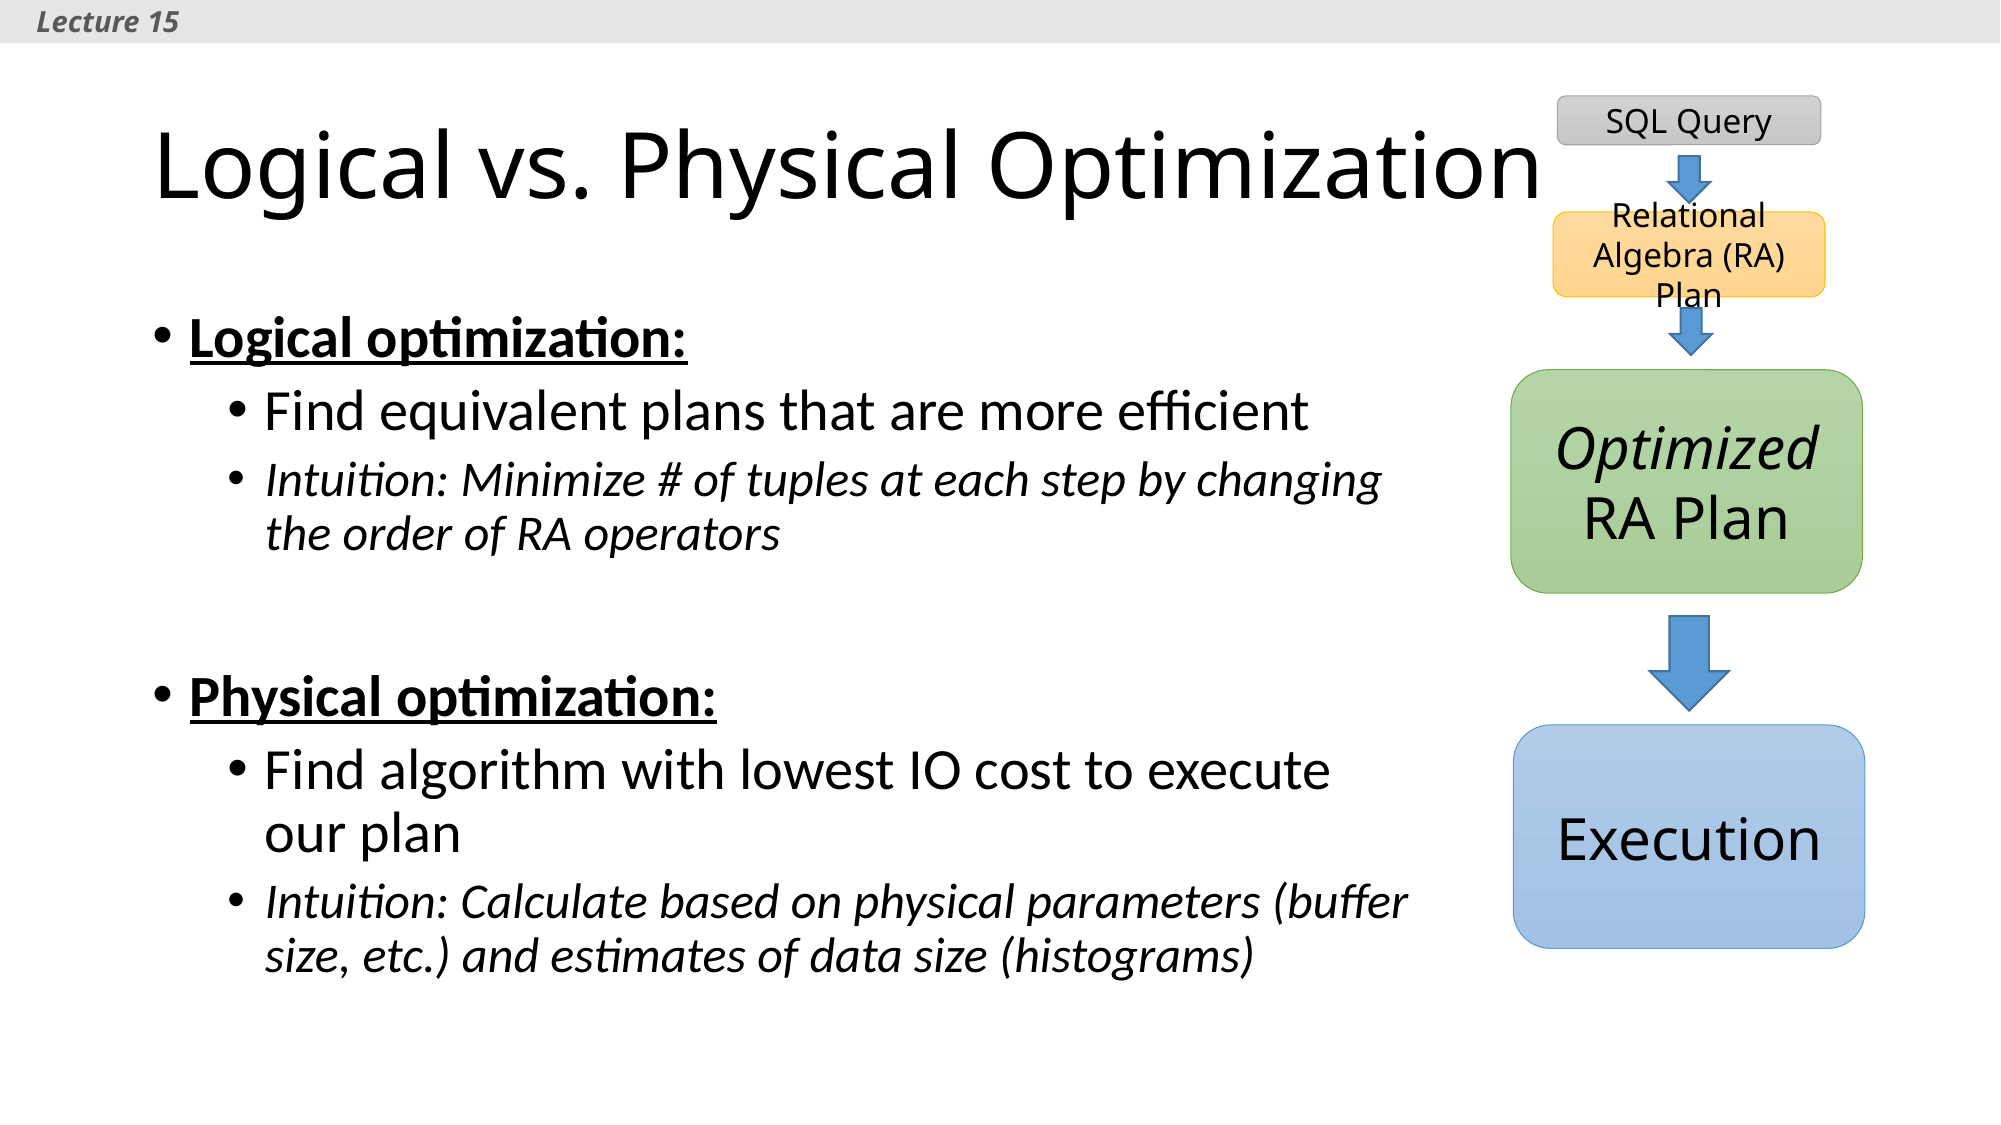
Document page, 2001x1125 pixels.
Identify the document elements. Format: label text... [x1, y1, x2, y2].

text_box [0, 0, 2000, 47]
text_box [1665, 155, 1713, 205]
title Logical vs. Physical Optimization [137, 59, 1863, 278]
text_box Relational Algebra (RA) Plan [1552, 211, 1826, 298]
list Logical optimization: Find equivalent plans that are more efficient Intuition: Minimize # of tuples at each step by changing the order of RA operators Physical optimization: Find algorithm with lowest IO cost to execute our plan Intuition: Calculate based on physical parameters (buffer size, etc.) and estimates of data size (histograms) [137, 299, 1426, 1014]
text_box SQL Query [1556, 95, 1822, 146]
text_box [1510, 308, 1863, 594]
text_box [1513, 616, 1865, 949]
